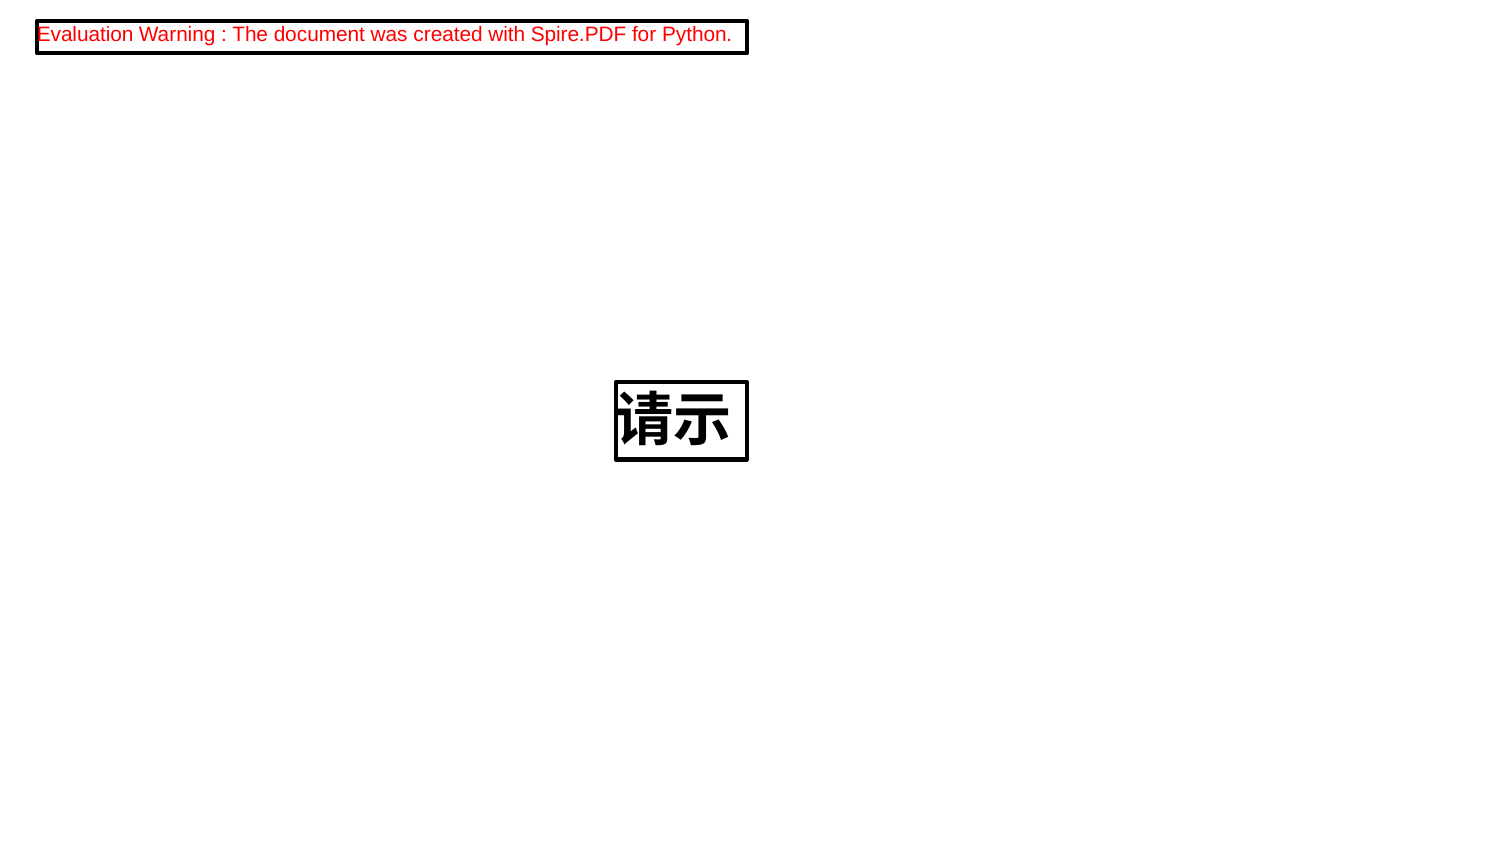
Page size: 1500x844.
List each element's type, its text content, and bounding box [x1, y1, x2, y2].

text_box Evaluation Warning : The document was created with Spire.PDF for Python. [35, 19, 749, 55]
text_box 请示 [614, 380, 749, 462]
